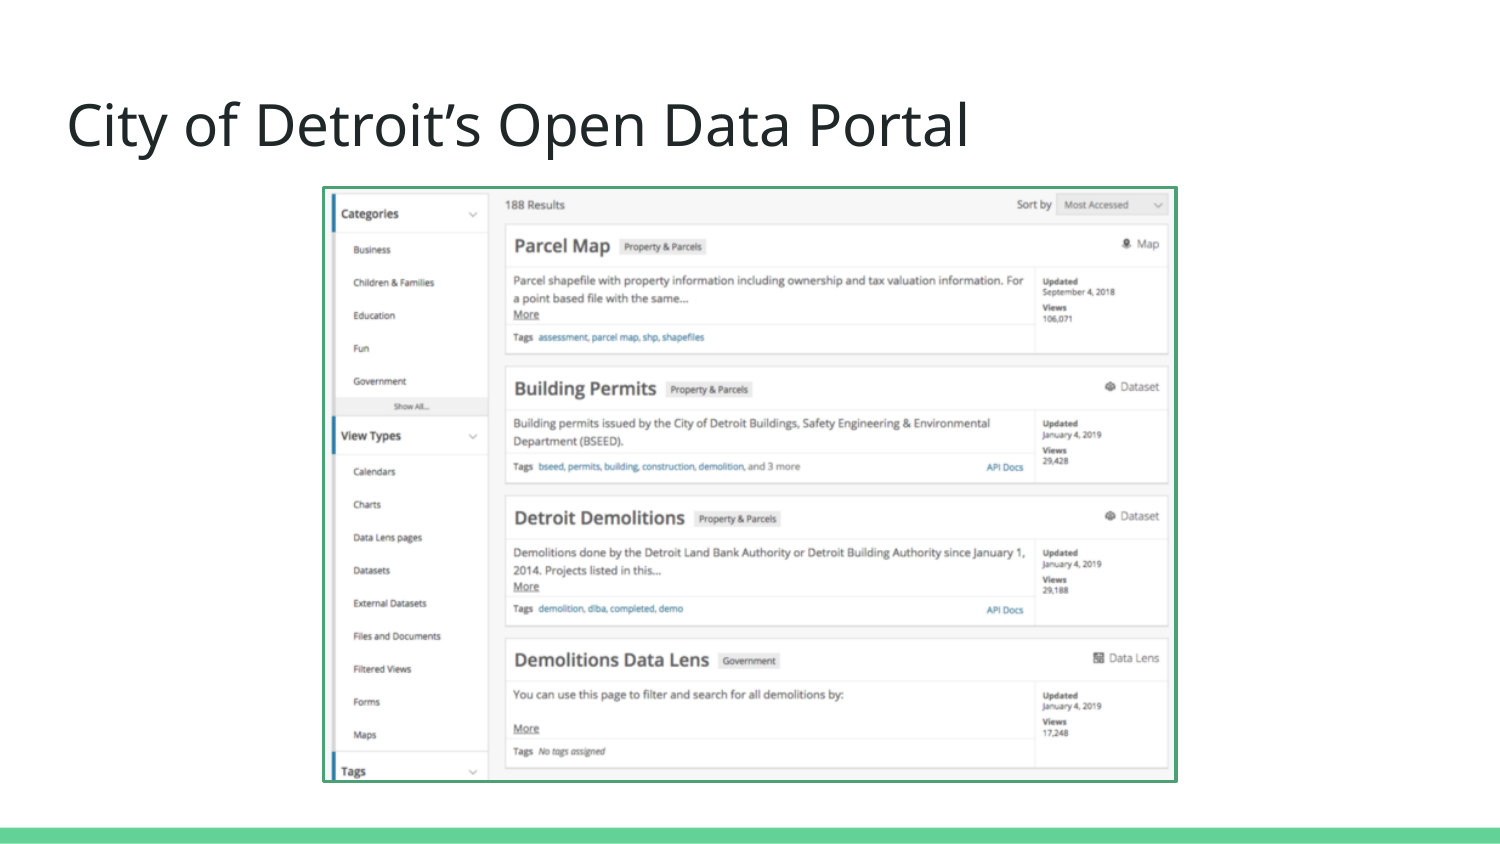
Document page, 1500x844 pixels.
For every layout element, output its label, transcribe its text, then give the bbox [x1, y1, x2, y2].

picture [325, 188, 1175, 780]
title City of Detroit’s Open Data Portal [51, 72, 1449, 167]
